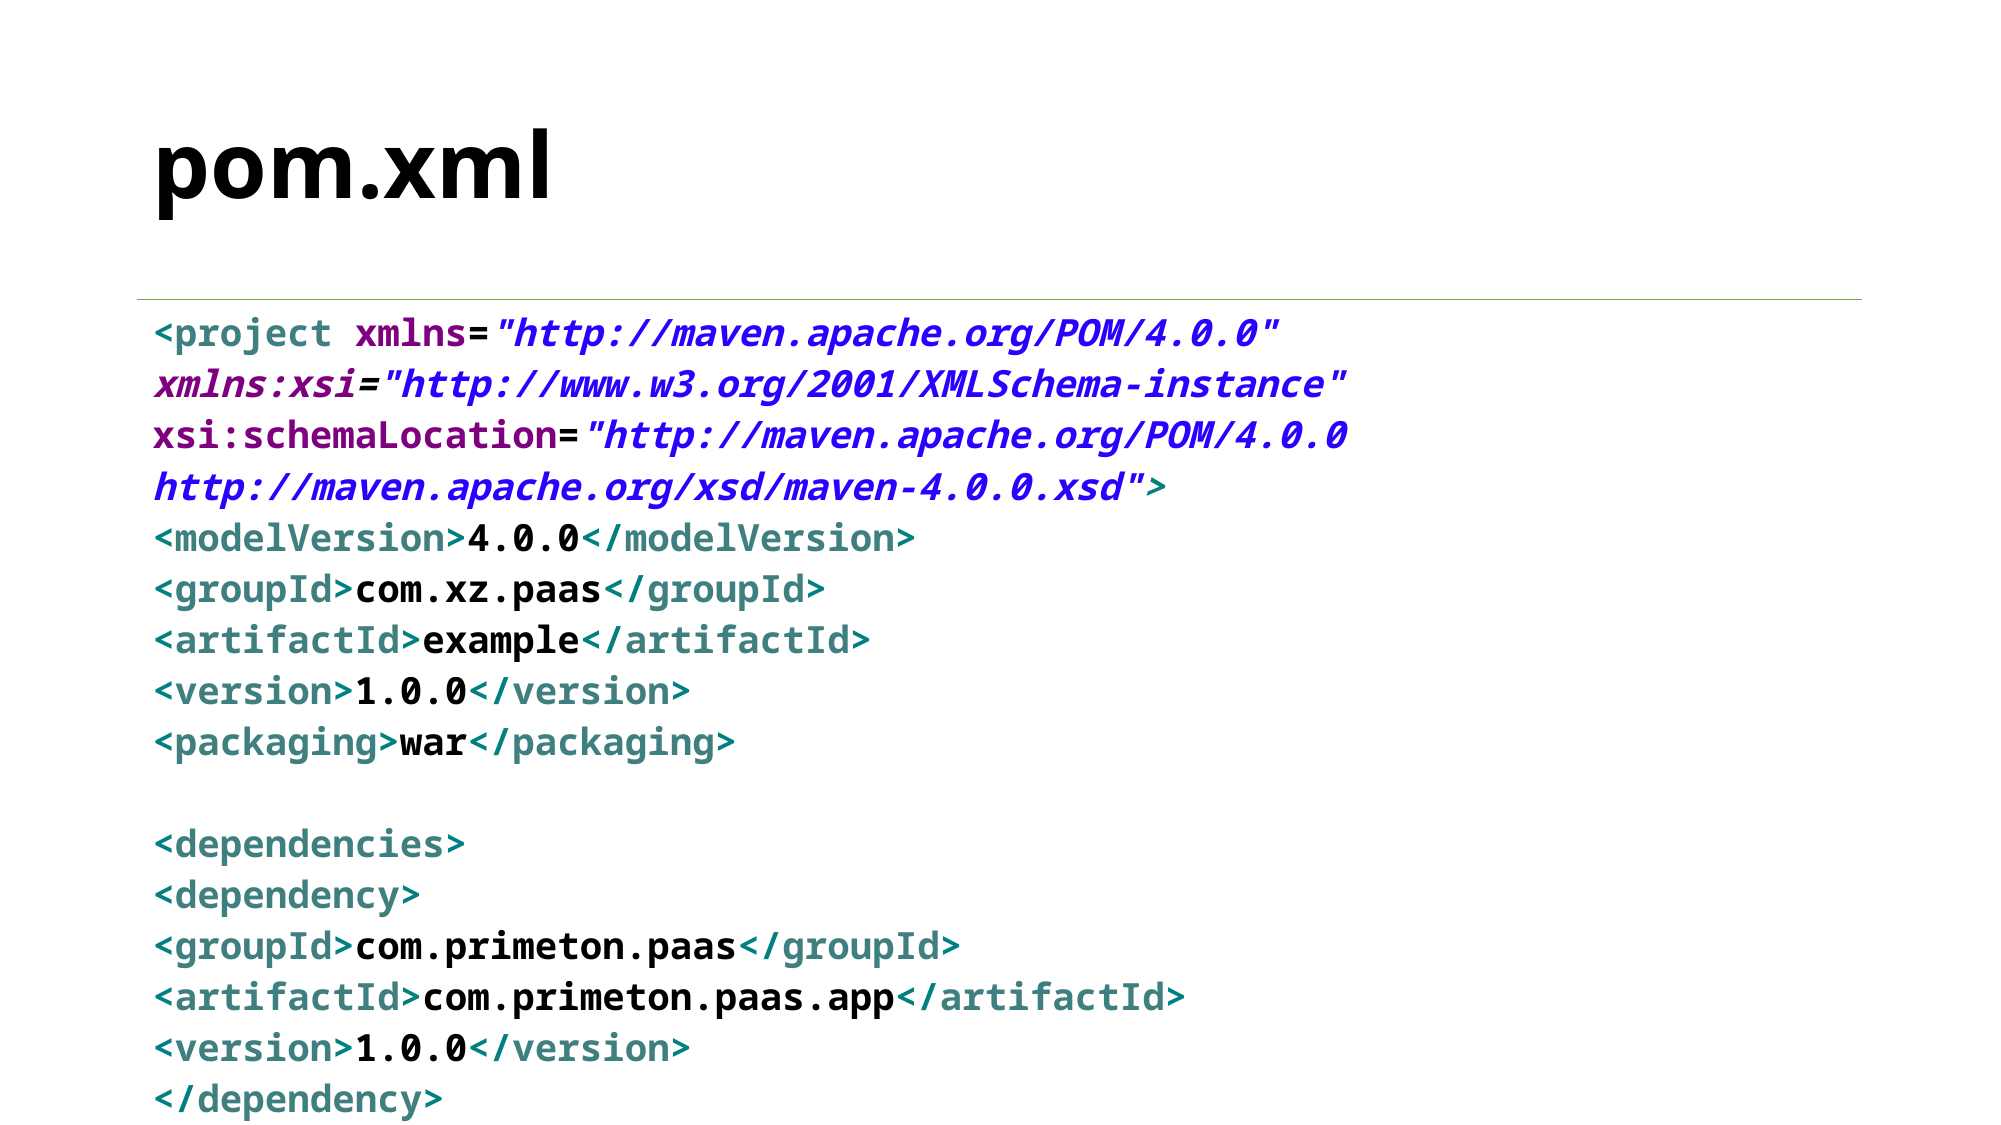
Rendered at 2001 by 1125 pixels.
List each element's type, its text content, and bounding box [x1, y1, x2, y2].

title pom.xml [137, 59, 1863, 278]
table_header <project xmlns="http://maven.apache.org/POM/4.0.0" xmlns:xsi="http://www.w3.org/2001/XMLSchema-instance" xsi:schemaLocation="http://maven.apache.org/POM/4.0.0 http://maven.apache.org/xsd/maven-4.0.0.xsd"> <modelVersion>4.0.0</modelVersion> <groupId>com.xz.paas</groupId> <artifactId>example</artifactId> <version>1.0.0</version> <packaging>war</packaging> <dependencies> <dependency> <groupId>com.primeton.paas</groupId> <artifactId>com.primeton.paas.app</artifactId> <version>1.0.0</version> </dependency> <dependency> <groupId>com.primeton.paas</groupId> <artifactId>com.primeton.paas.app.config</artifactId> <version>1.0.0</version> </dependency> </dependencies> <build> <finalName>example</finalName> <plugins> <plugin> <groupId>org.apache.maven.plugins</groupId> <artifactId>maven-war-plugin</artifactId> <version>2.4</version> <configuration> <failOnMissingWebXml>false</failOnMissingWebXml> <packagingExcludes> WEB-INF/lib/httpclient-*.jar, WEB-INF/lib/httpcore-*.jar, WEB-INF/lib/ibatis2-*.jar, WEB-INF/lib/junit-*.jar, WEB-INF/lib/netty-*.jar, WEB-INF/lib/servlet-api-*.jar </packagingExcludes> </configuration> </plugin> </plugins> </build> </project> [137, 300, 1862, 1125]
